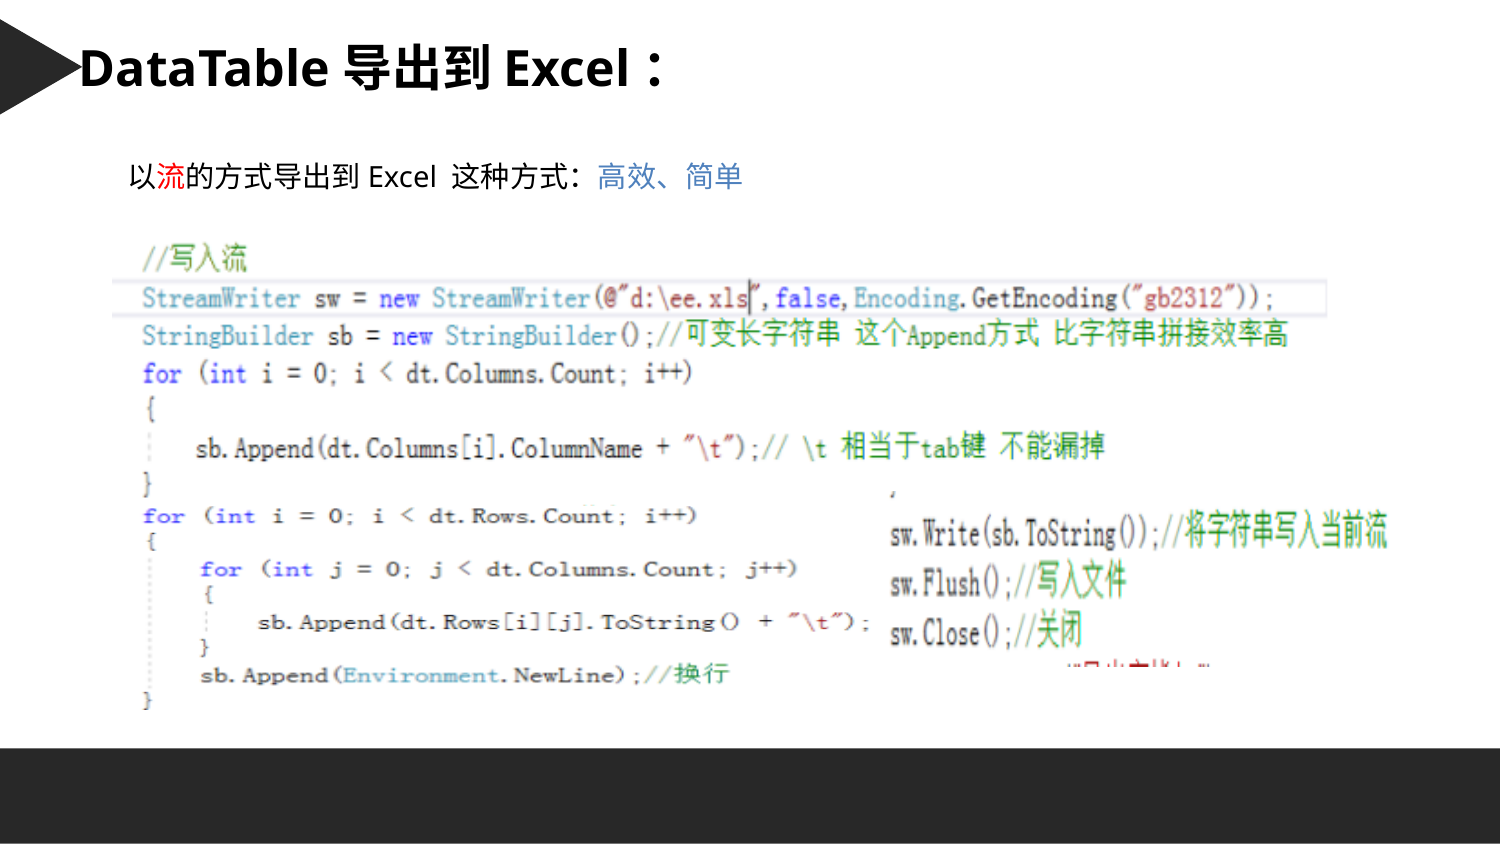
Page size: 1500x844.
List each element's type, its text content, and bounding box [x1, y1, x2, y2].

text_box [0, 748, 1500, 844]
text_box DataTable导出到Excel： [64, 29, 708, 104]
picture [112, 229, 1443, 710]
text_box [0, 19, 83, 115]
text_box 以流的方式导出到Excel 这种方式：高效、简单 [112, 151, 1500, 202]
